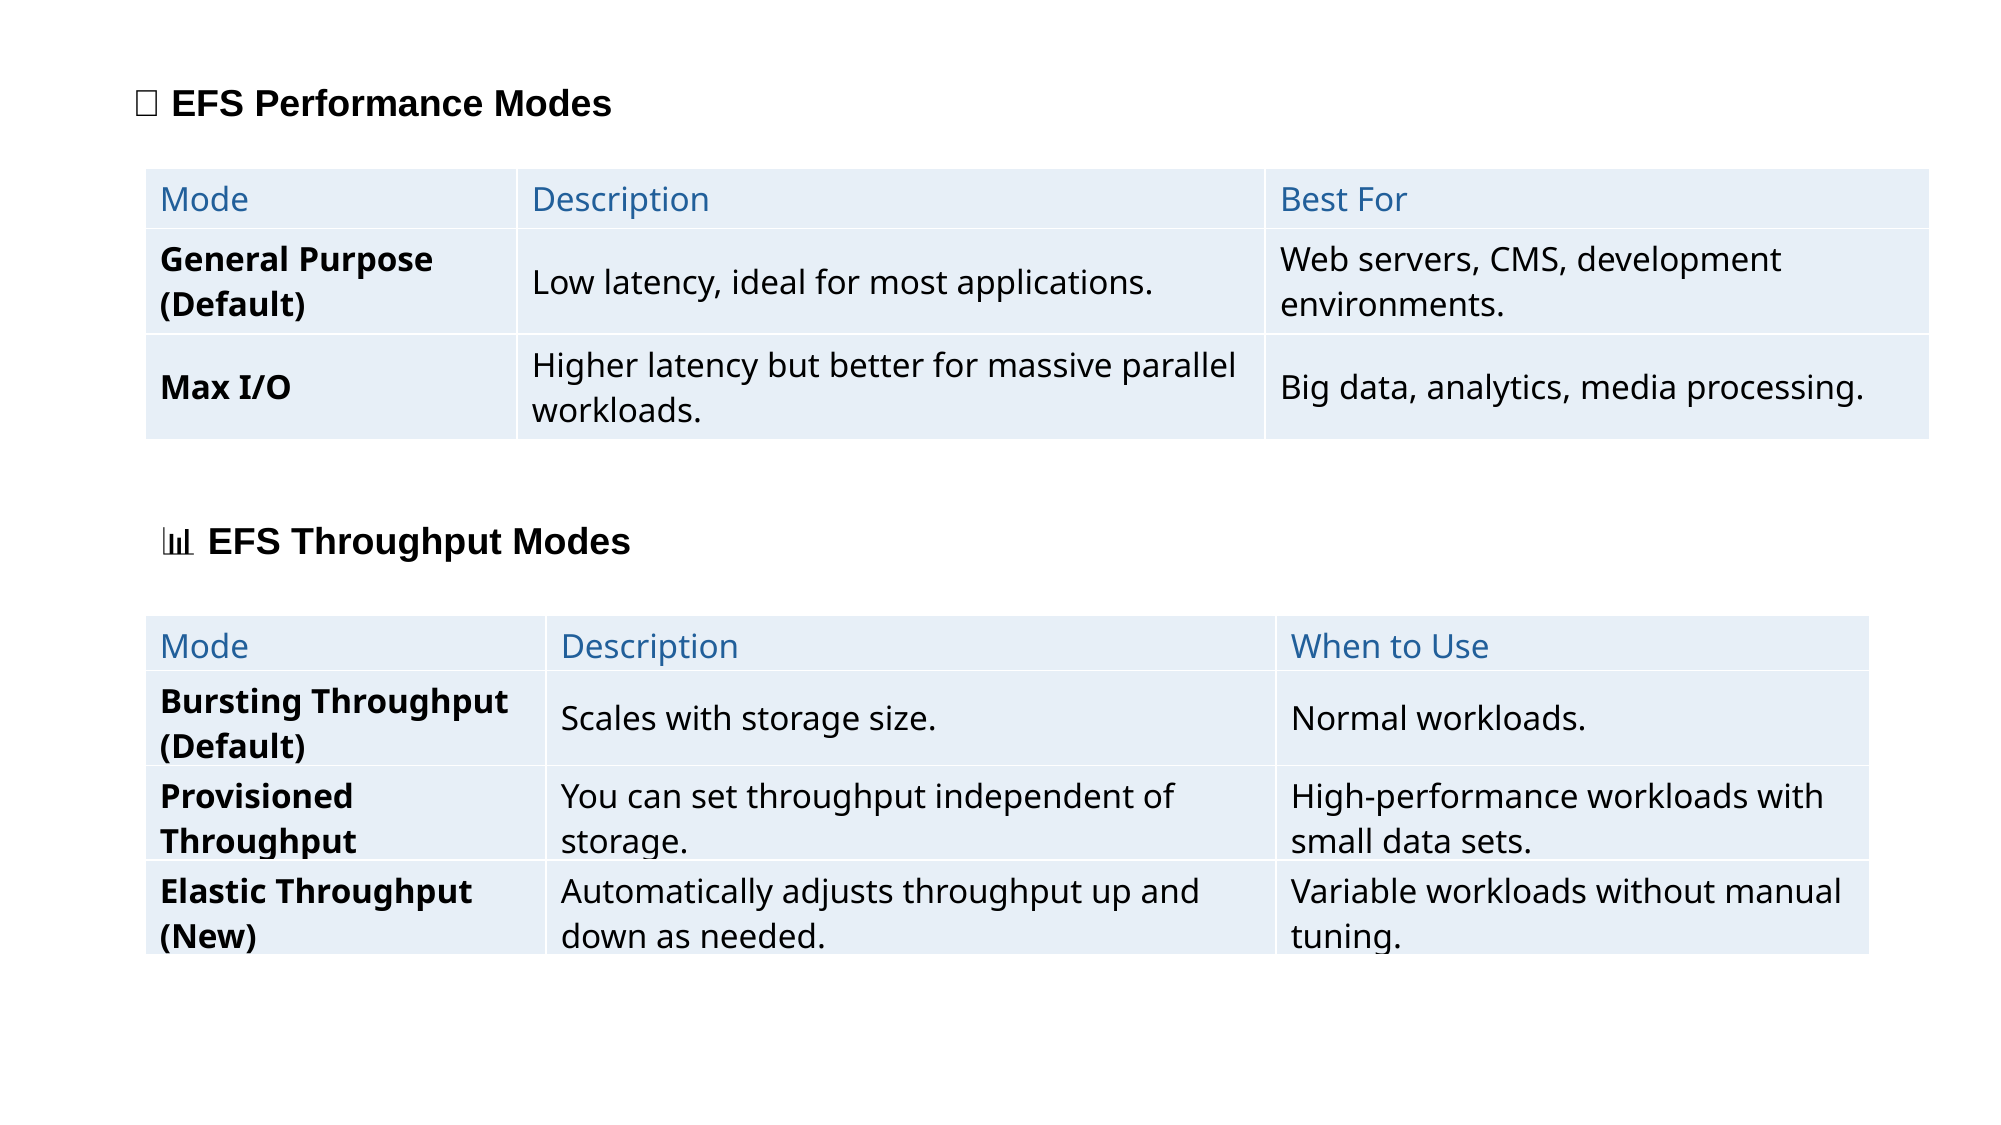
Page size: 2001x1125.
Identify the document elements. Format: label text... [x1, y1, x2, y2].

table_header Description [518, 169, 1264, 228]
text_box 🧩 EFS Performance Modes [117, 71, 761, 132]
table_header Best For [1266, 169, 1929, 228]
table_cell Low latency, ideal for most applications. [518, 229, 1264, 333]
table_header Mode [146, 616, 545, 670]
table_cell Automatically adjusts throughput up and down as needed. [547, 861, 1275, 954]
table_header When to Use [1277, 616, 1869, 670]
table_header Description [547, 616, 1275, 670]
table_cell Scales with storage size. [547, 671, 1275, 765]
table_cell Web servers, CMS, development environments. [1266, 229, 1929, 333]
table_cell Elastic Throughput (New) [146, 861, 545, 954]
table_cell Variable workloads without manual tuning. [1277, 861, 1869, 954]
table_cell You can set throughput independent of storage. [547, 766, 1275, 859]
table_cell Normal workloads. [1277, 671, 1869, 765]
table_cell High-performance workloads with small data sets. [1277, 766, 1869, 859]
table_cell Big data, analytics, media processing. [1266, 335, 1929, 439]
text_box 📊 EFS Throughput Modes [144, 509, 658, 570]
table_cell Provisioned Throughput [146, 766, 545, 859]
table_cell General Purpose (Default) [146, 229, 516, 333]
table_header Mode [146, 169, 516, 228]
table_cell Max I/O [146, 335, 516, 439]
table_cell Bursting Throughput (Default) [146, 671, 545, 765]
table_cell Higher latency but better for massive parallel workloads. [518, 335, 1264, 439]
